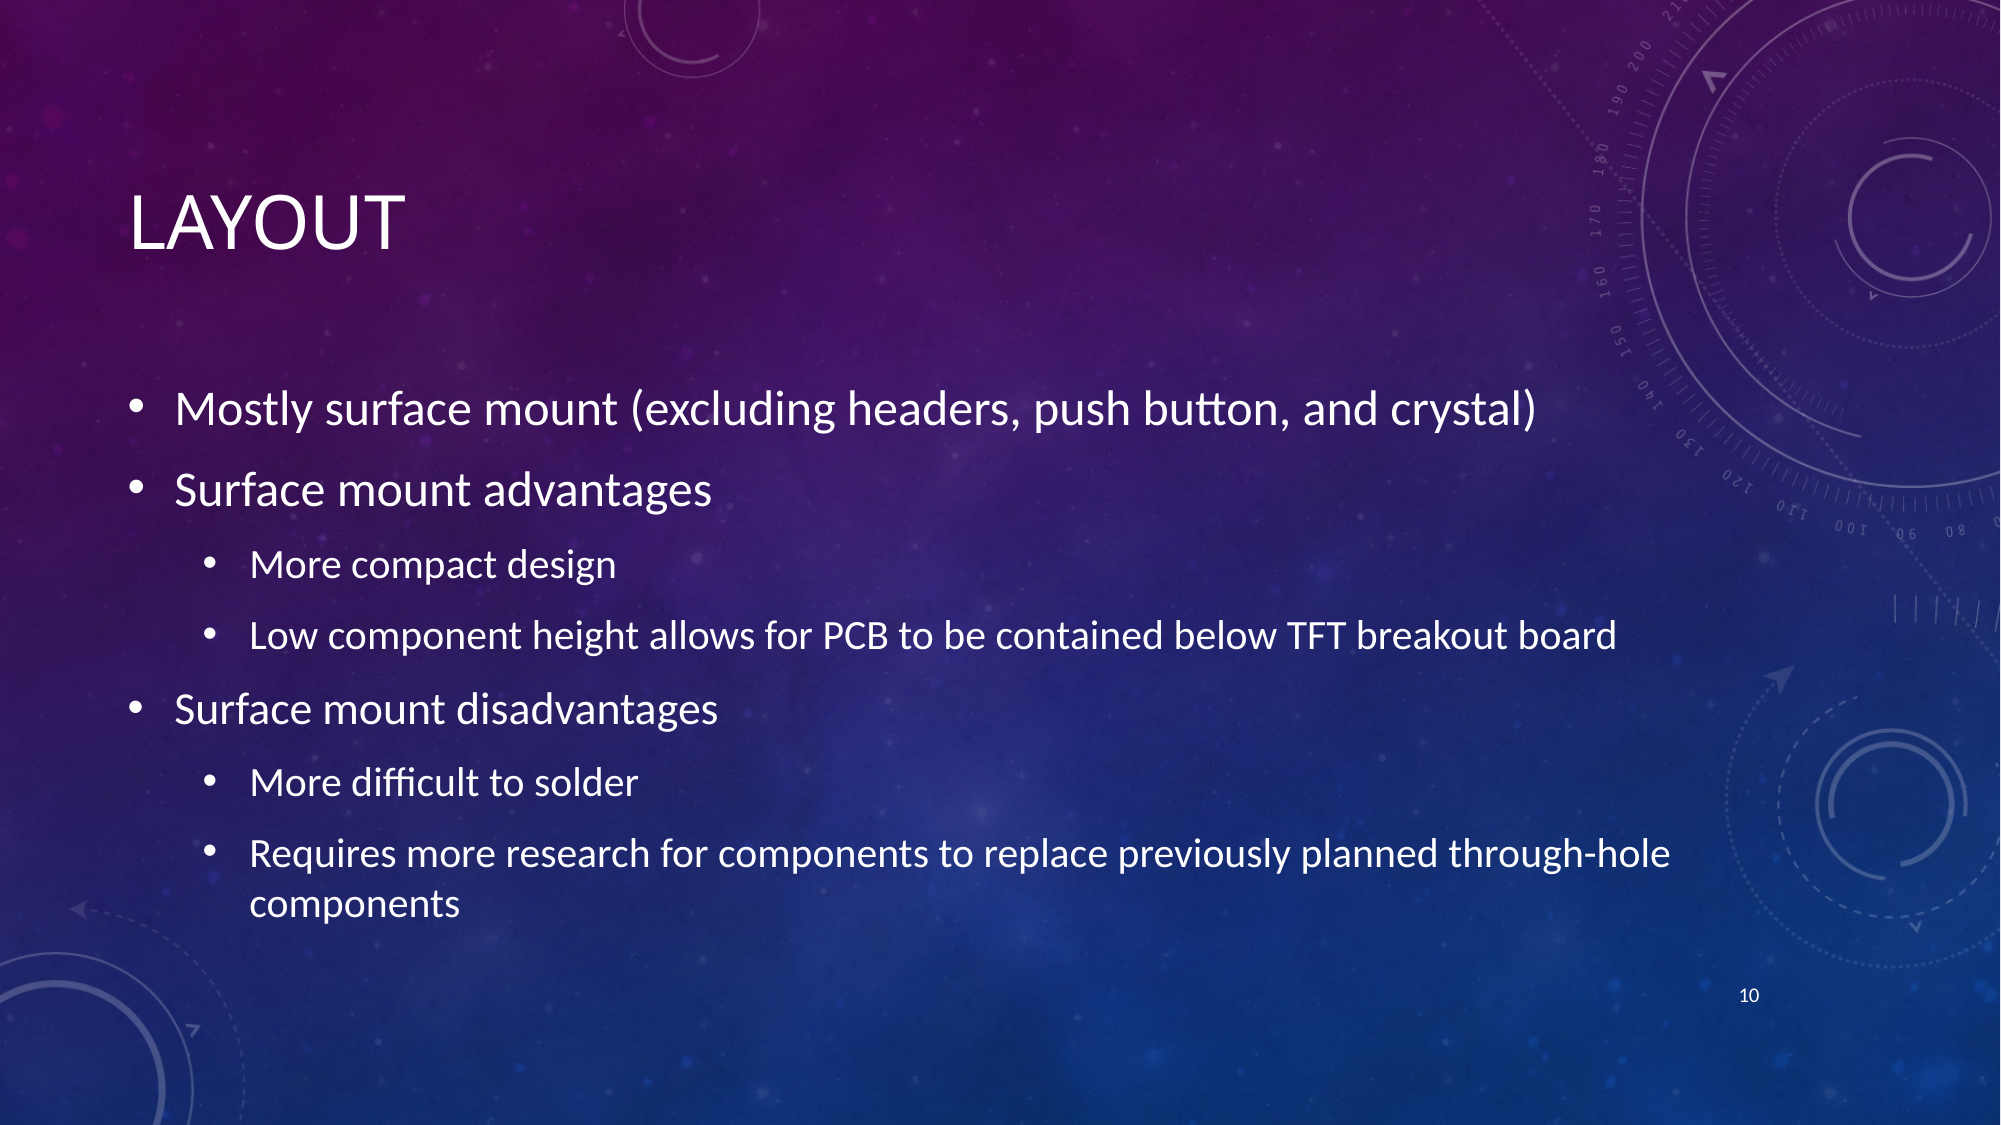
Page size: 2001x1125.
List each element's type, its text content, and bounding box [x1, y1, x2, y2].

title Layout [112, 99, 1775, 339]
slide_number 10 [1684, 963, 1775, 1025]
picture [0, 0, 2001, 1125]
list Mostly surface mount (excluding headers, push button, and crystal) Surface mount advantages More compact design Low component height allows for PCB to be contained below TFT breakout board Surface mount disadvantages More difficult to solder Requires more research for components to replace previously planned through-hole components [112, 351, 1775, 950]
